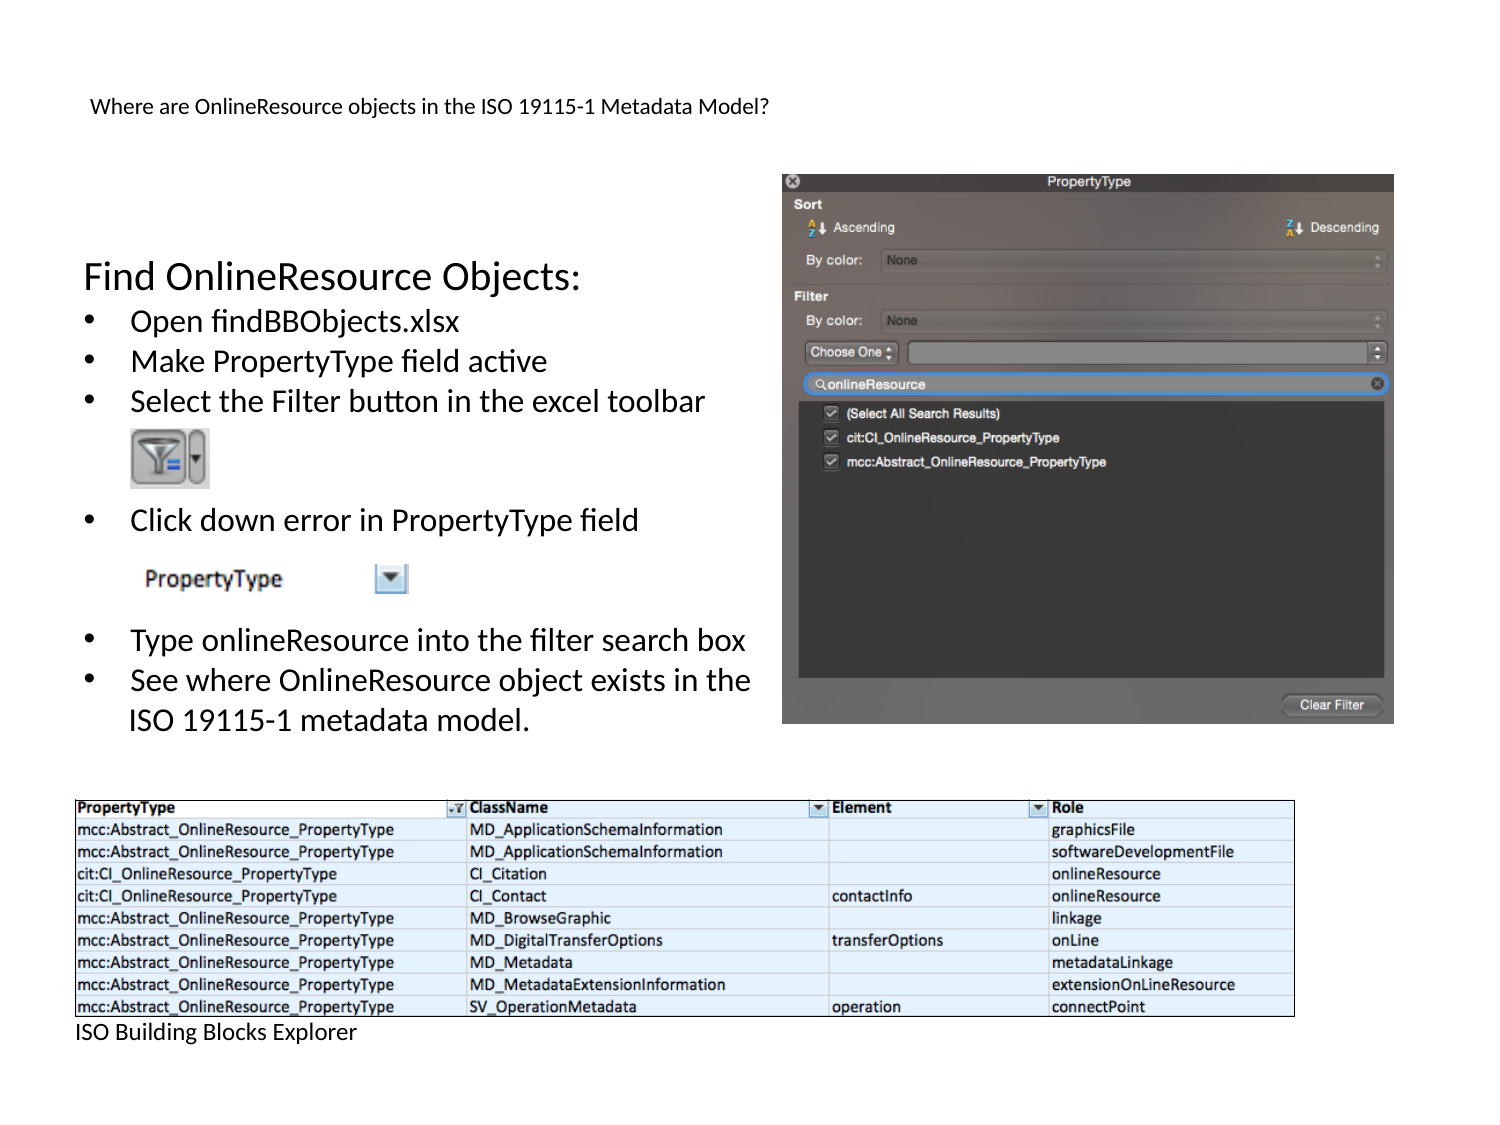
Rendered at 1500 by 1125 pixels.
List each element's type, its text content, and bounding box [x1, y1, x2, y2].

text_box Find OnlineResource Objects: Open findBBObjects.xlsx Make PropertyType field active Select the Filter button in the excel toolbar Click down error in PropertyType field Type onlineResource into the filter search box See where OnlineResource object exists in the ISO 19115-1 metadata model. [68, 241, 857, 746]
text_box ISO Building Blocks Explorer [60, 1008, 1150, 1053]
picture [130, 427, 211, 489]
picture [781, 174, 1394, 725]
picture [74, 799, 1295, 1017]
picture [141, 564, 409, 594]
title Where are OnlineResource objects in the ISO 19115-1 Metadata Model? [75, 55, 1426, 148]
